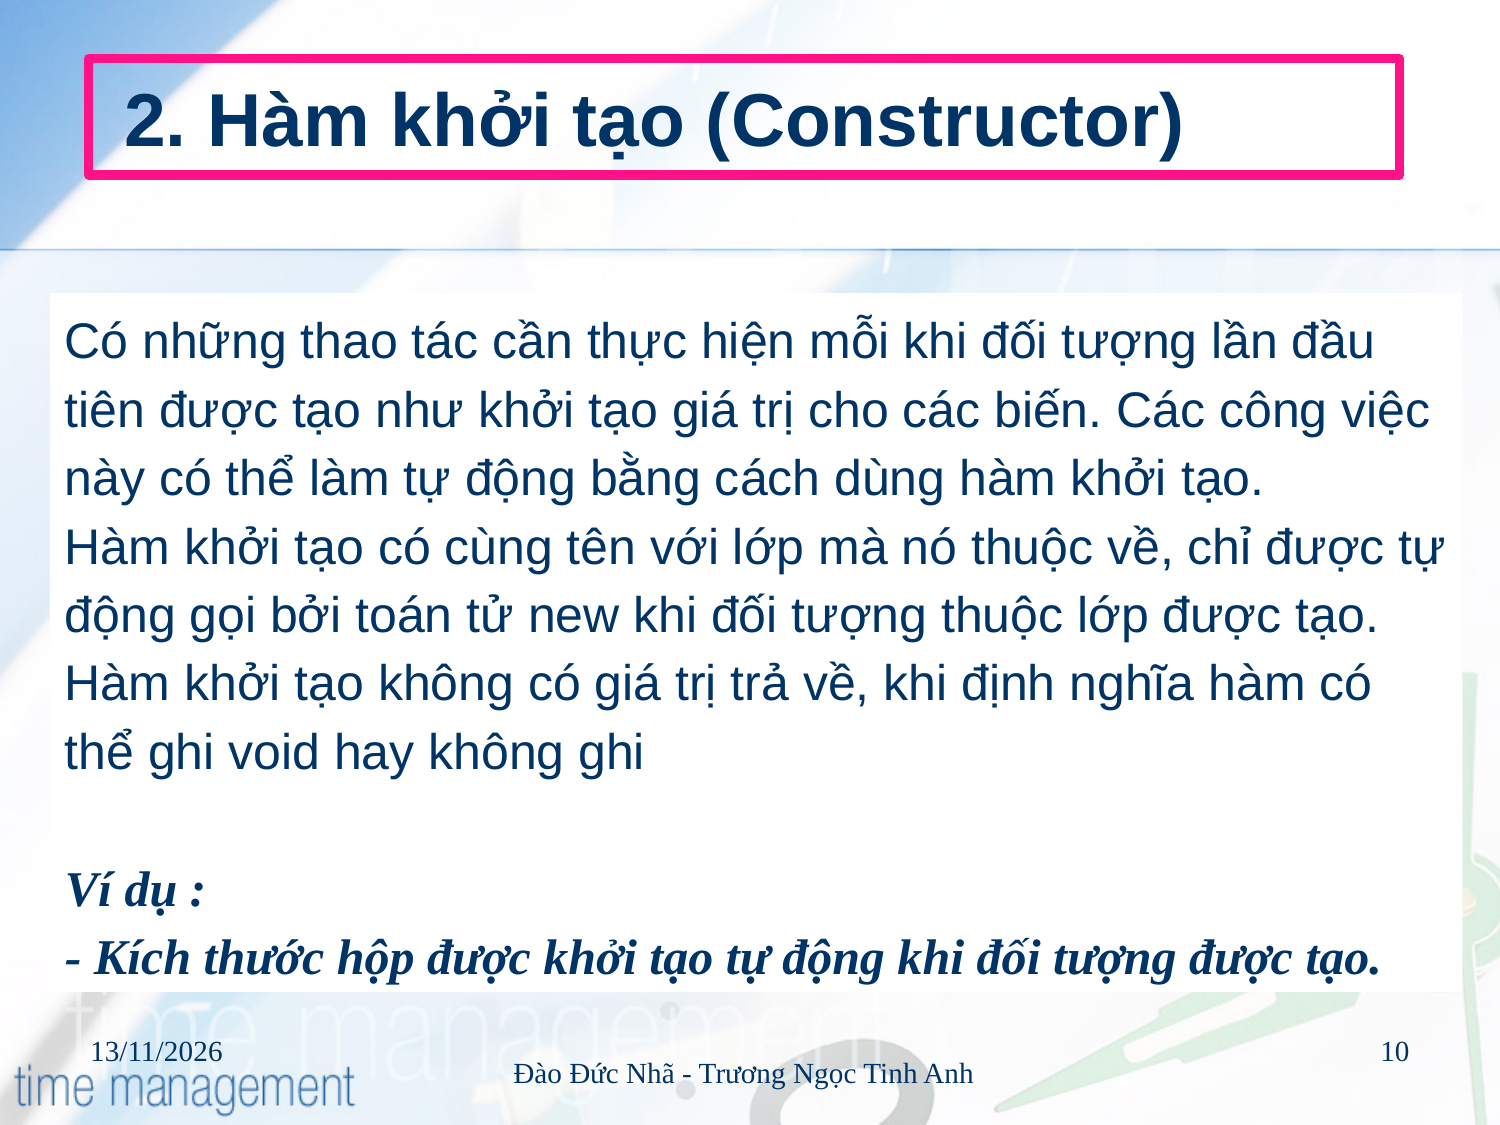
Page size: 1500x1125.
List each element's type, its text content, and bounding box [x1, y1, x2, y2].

slide_number 10 [1074, 1024, 1425, 1103]
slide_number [75, 1024, 425, 1103]
picture [0, 0, 1500, 1125]
text_box Có những thao tác cần thực hiện mỗi khi đối tượng lần đầu tiên được tạo như khởi tạo giá trị cho các biến. Các công việc này có thể làm tự động bằng cách dùng hàm khởi tạo. Hàm khởi tạo có cùng tên với lớp mà nó thuộc về, chỉ được tự động gọi bởi toán tử new khi đối tượng thuộc lớp được tạo. Hàm khởi tạo không có giá trị trả về, khi định nghĩa hàm có thể ghi void hay không ghi Ví dụ : - Kích thước hộp được khởi tạo tự động khi đối tượng được tạo. [49, 293, 1463, 992]
title 2. Hàm khởi tạo (Constructor) [88, 58, 1400, 175]
footer Đào Đức Nhã - Trương Ngọc Tinh Anh [487, 1046, 1000, 1125]
